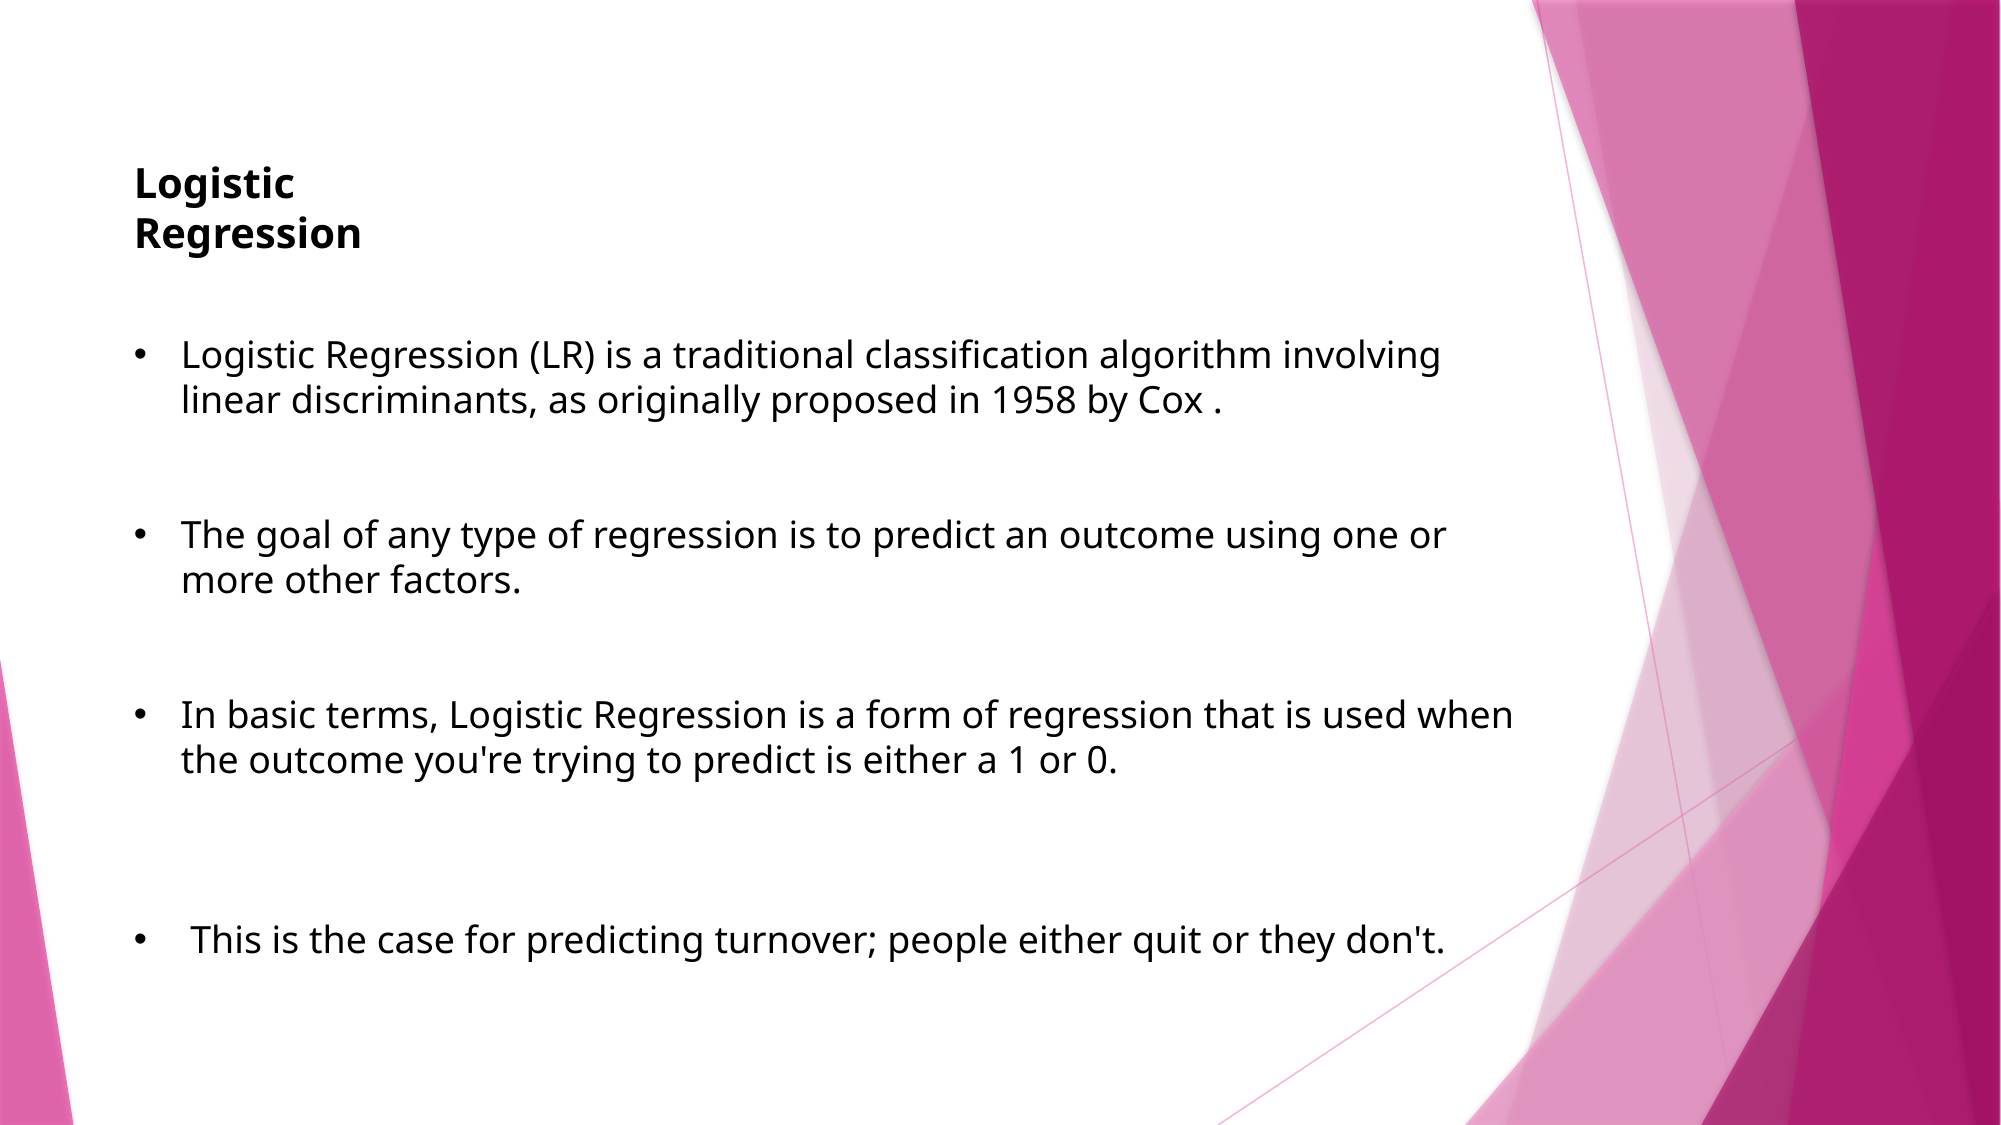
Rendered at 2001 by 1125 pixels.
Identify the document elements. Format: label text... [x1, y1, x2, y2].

text_box Logistic Regression [119, 149, 547, 265]
text_box Logistic Regression (LR) is a traditional classification algorithm involving linear discriminants, as originally proposed in 1958 by Cox . The goal of any type of regression is to predict an outcome using one or more other factors. In basic terms, Logistic Regression is a form of regression that is used when the outcome you're trying to predict is either a 1 or 0. This is the case for predicting turnover; people either quit or they don't. [119, 323, 1562, 969]
